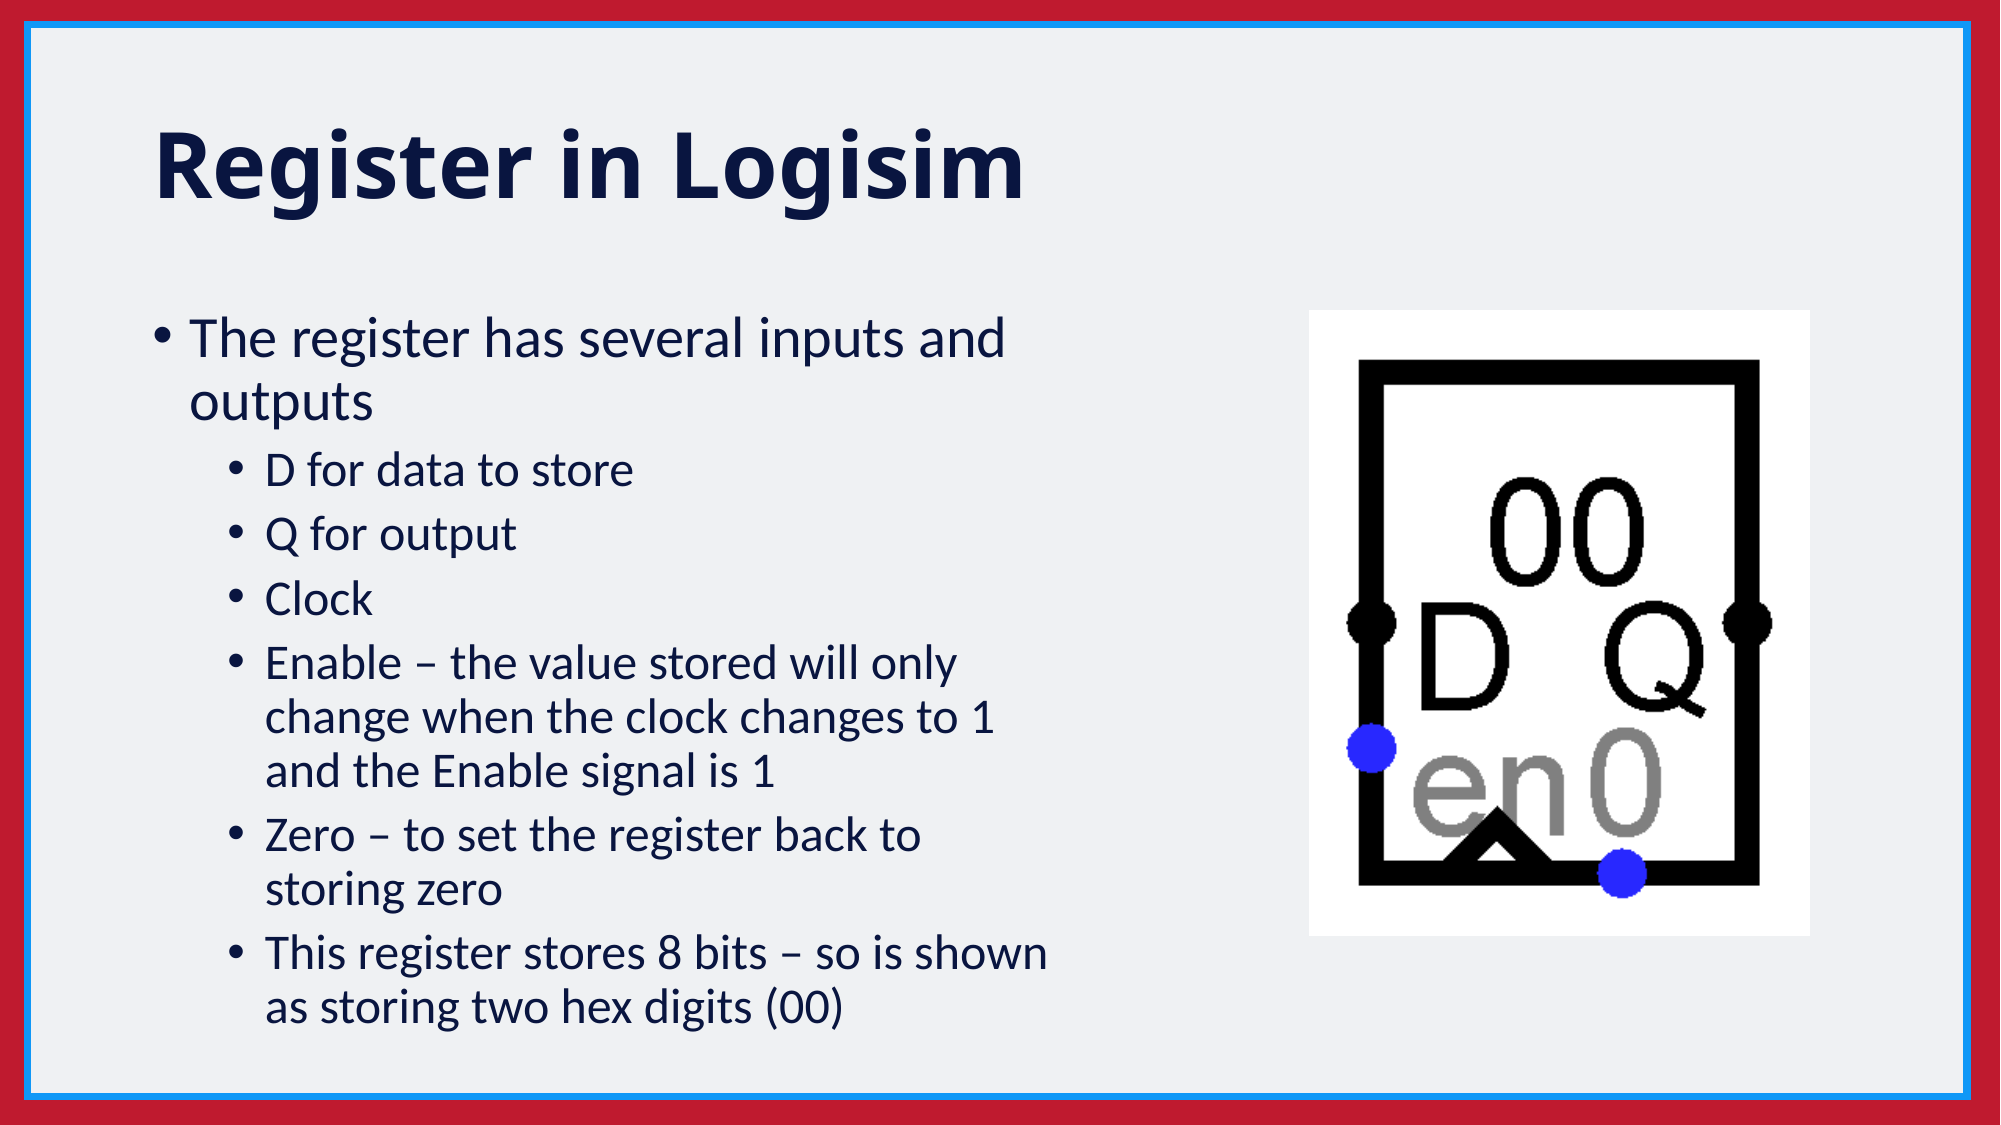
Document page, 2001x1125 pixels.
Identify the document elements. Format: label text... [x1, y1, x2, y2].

title Register in Logisim [137, 59, 1863, 278]
list The register has several inputs and outputs D for data to store Q for output Clock Enable – the value stored will only change when the clock changes to 1 and the Enable signal is 1 Zero – to set the register back to storing zero This register stores 8 bits – so is shown as storing two hex digits (00) [137, 299, 1088, 1086]
picture [1309, 310, 1810, 936]
